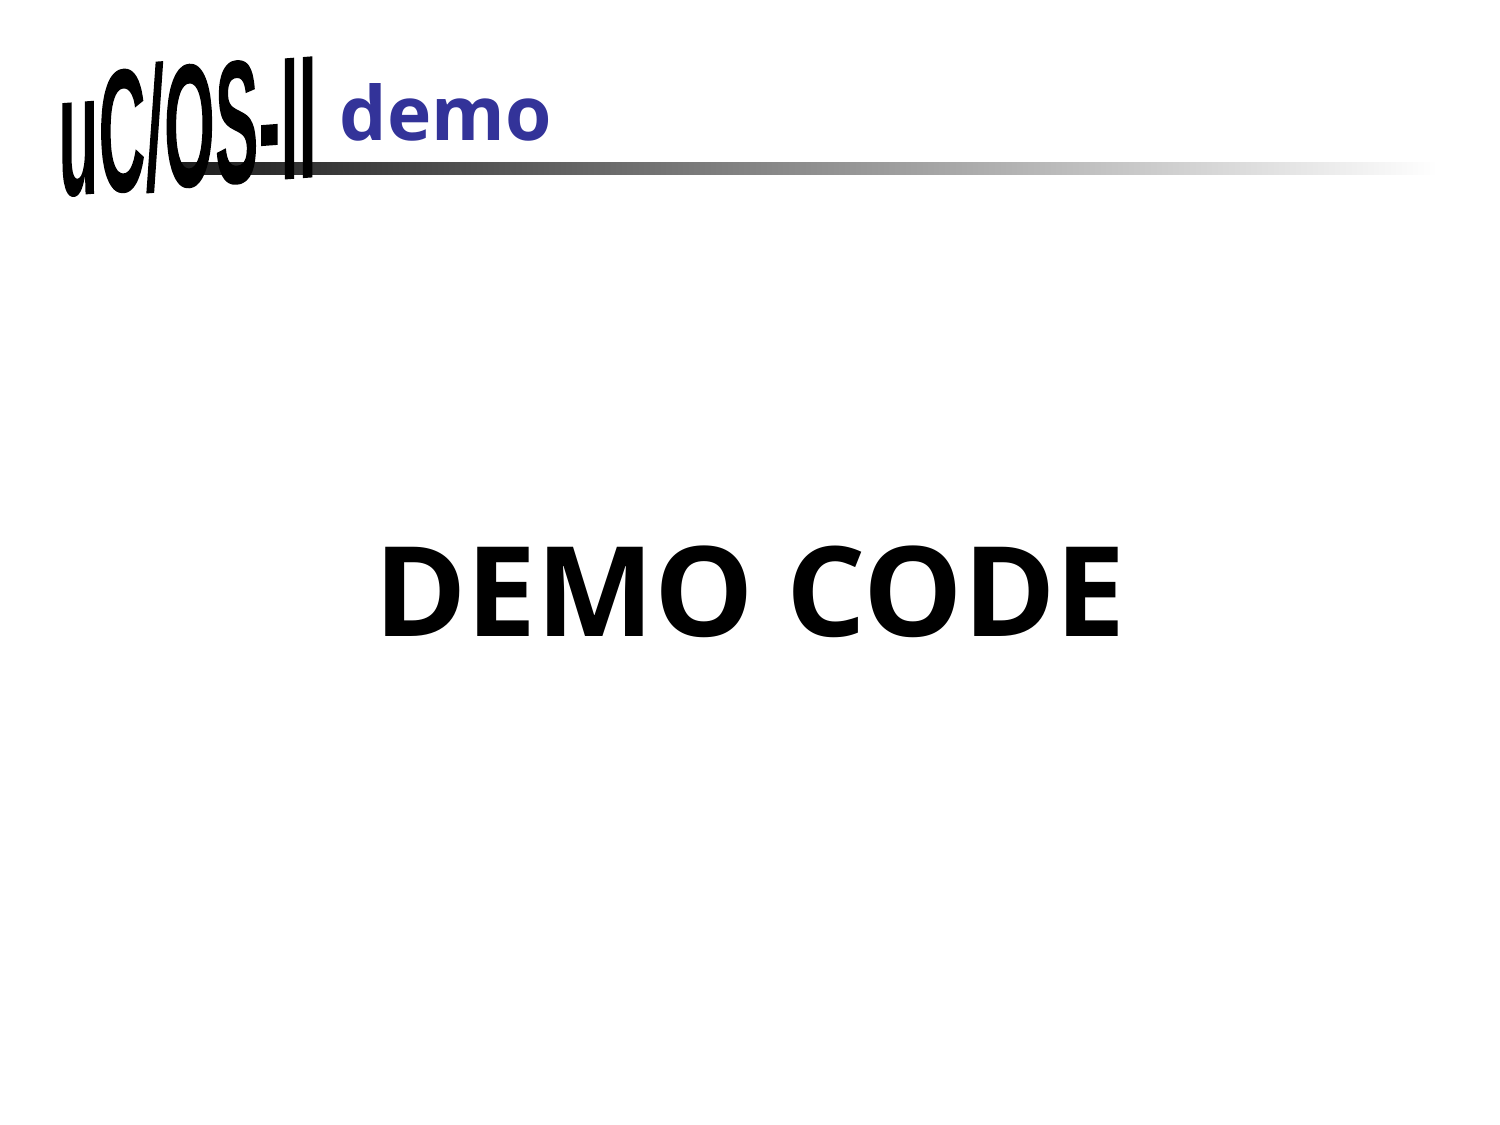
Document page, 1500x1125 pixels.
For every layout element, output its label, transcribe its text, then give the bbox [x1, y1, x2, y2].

title demo [324, 50, 1429, 163]
list DEMO CODE [87, 212, 1413, 1025]
